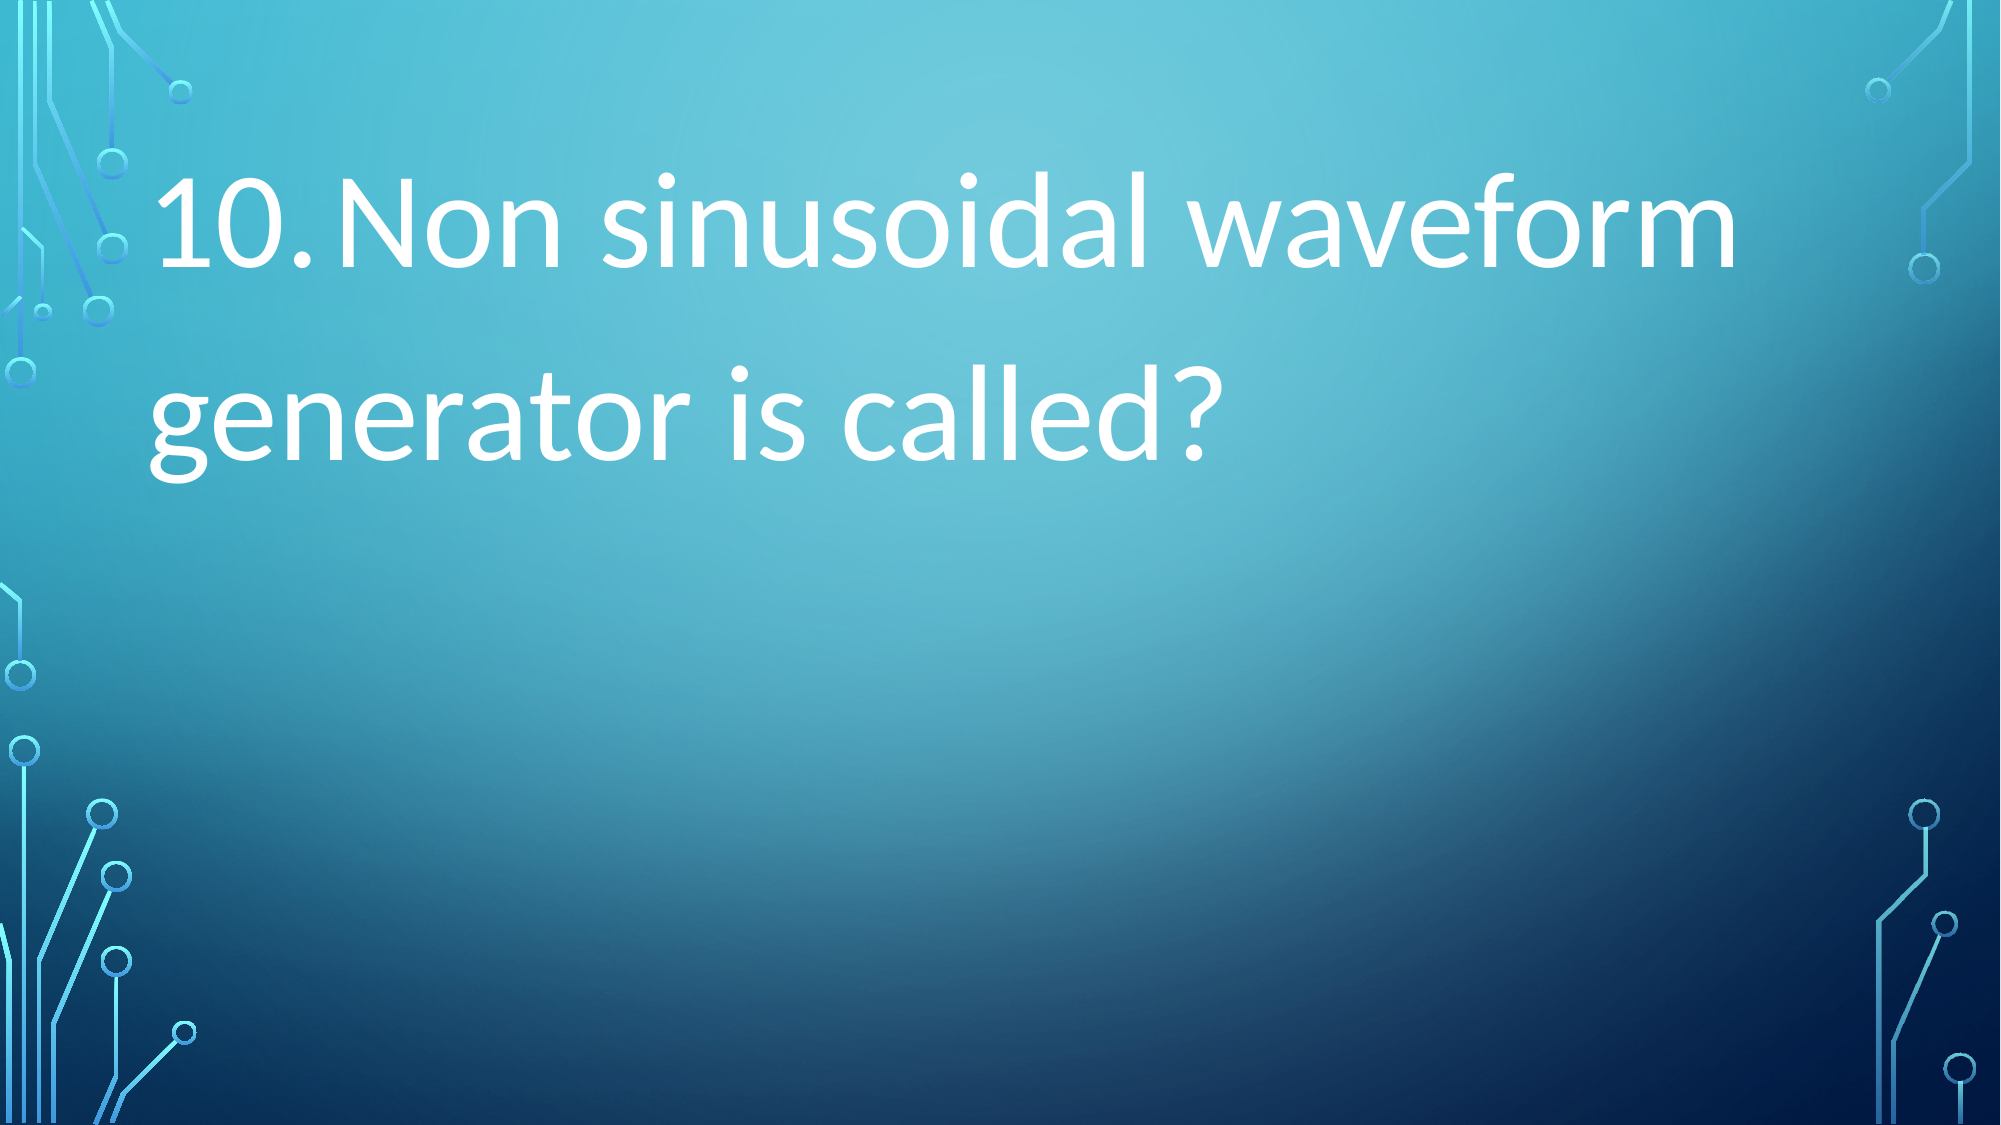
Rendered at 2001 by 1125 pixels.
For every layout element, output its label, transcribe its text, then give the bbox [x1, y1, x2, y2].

text_box Non sinusoidal waveform generator is called? [131, 110, 1790, 496]
